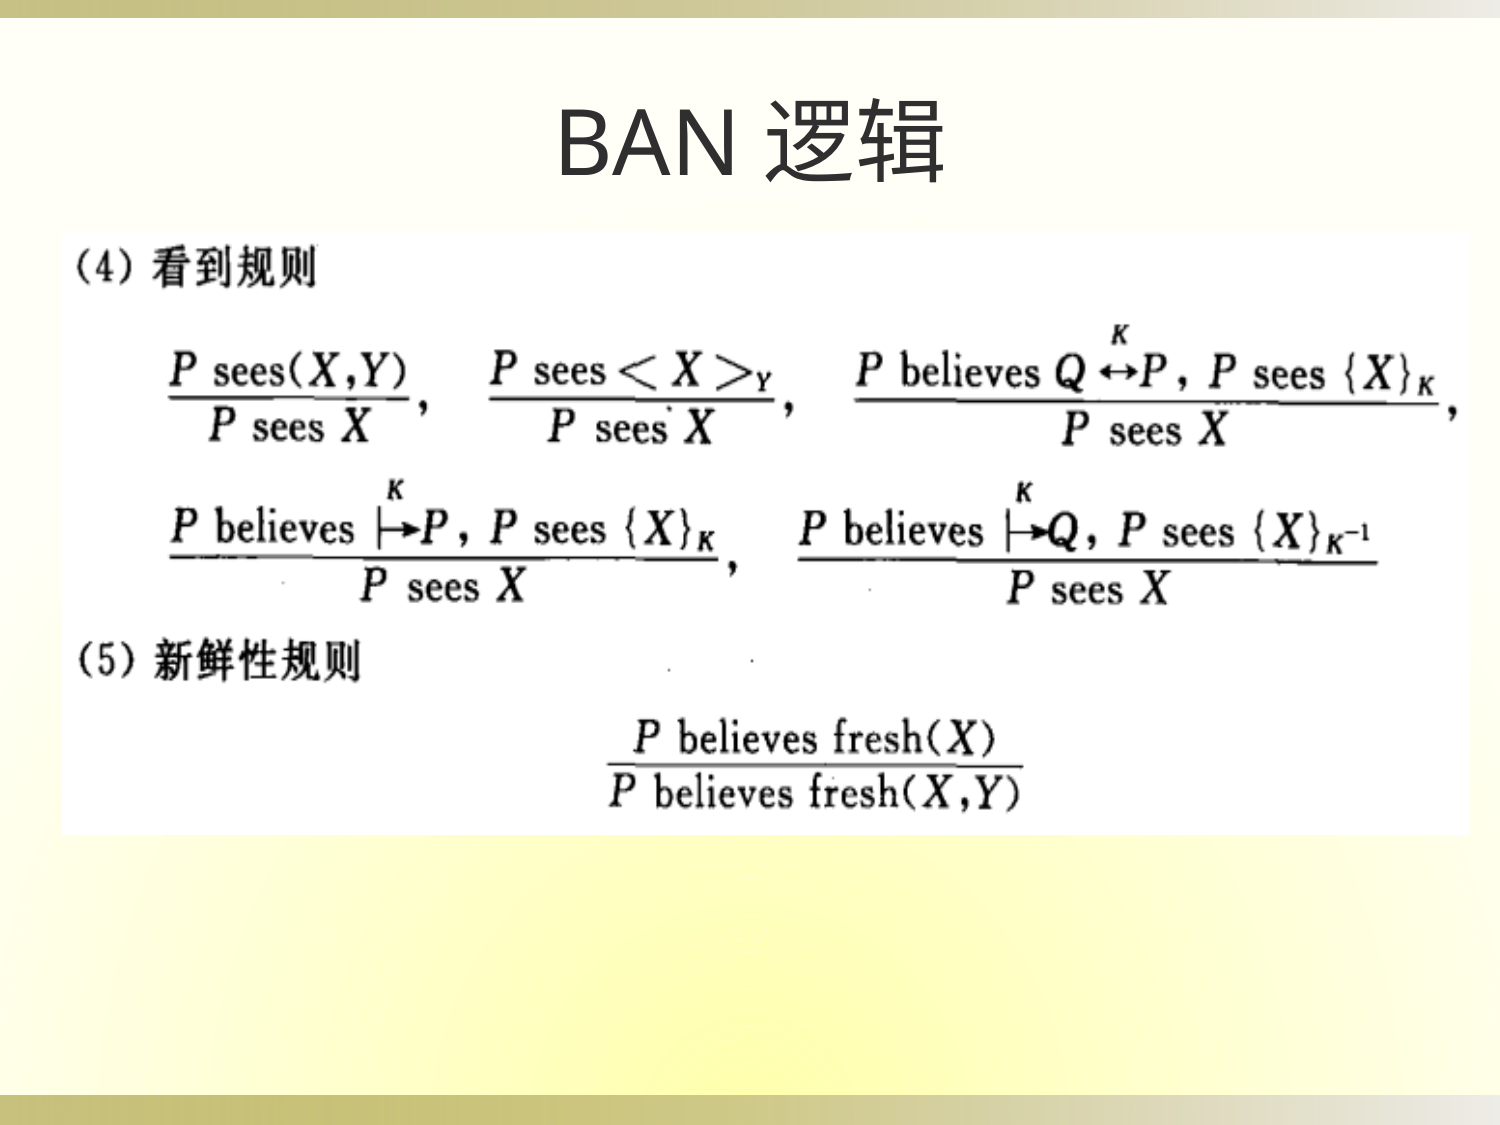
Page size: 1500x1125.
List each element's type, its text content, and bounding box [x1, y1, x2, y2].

title BAN逻辑 [75, 45, 1425, 231]
picture [61, 231, 1471, 835]
